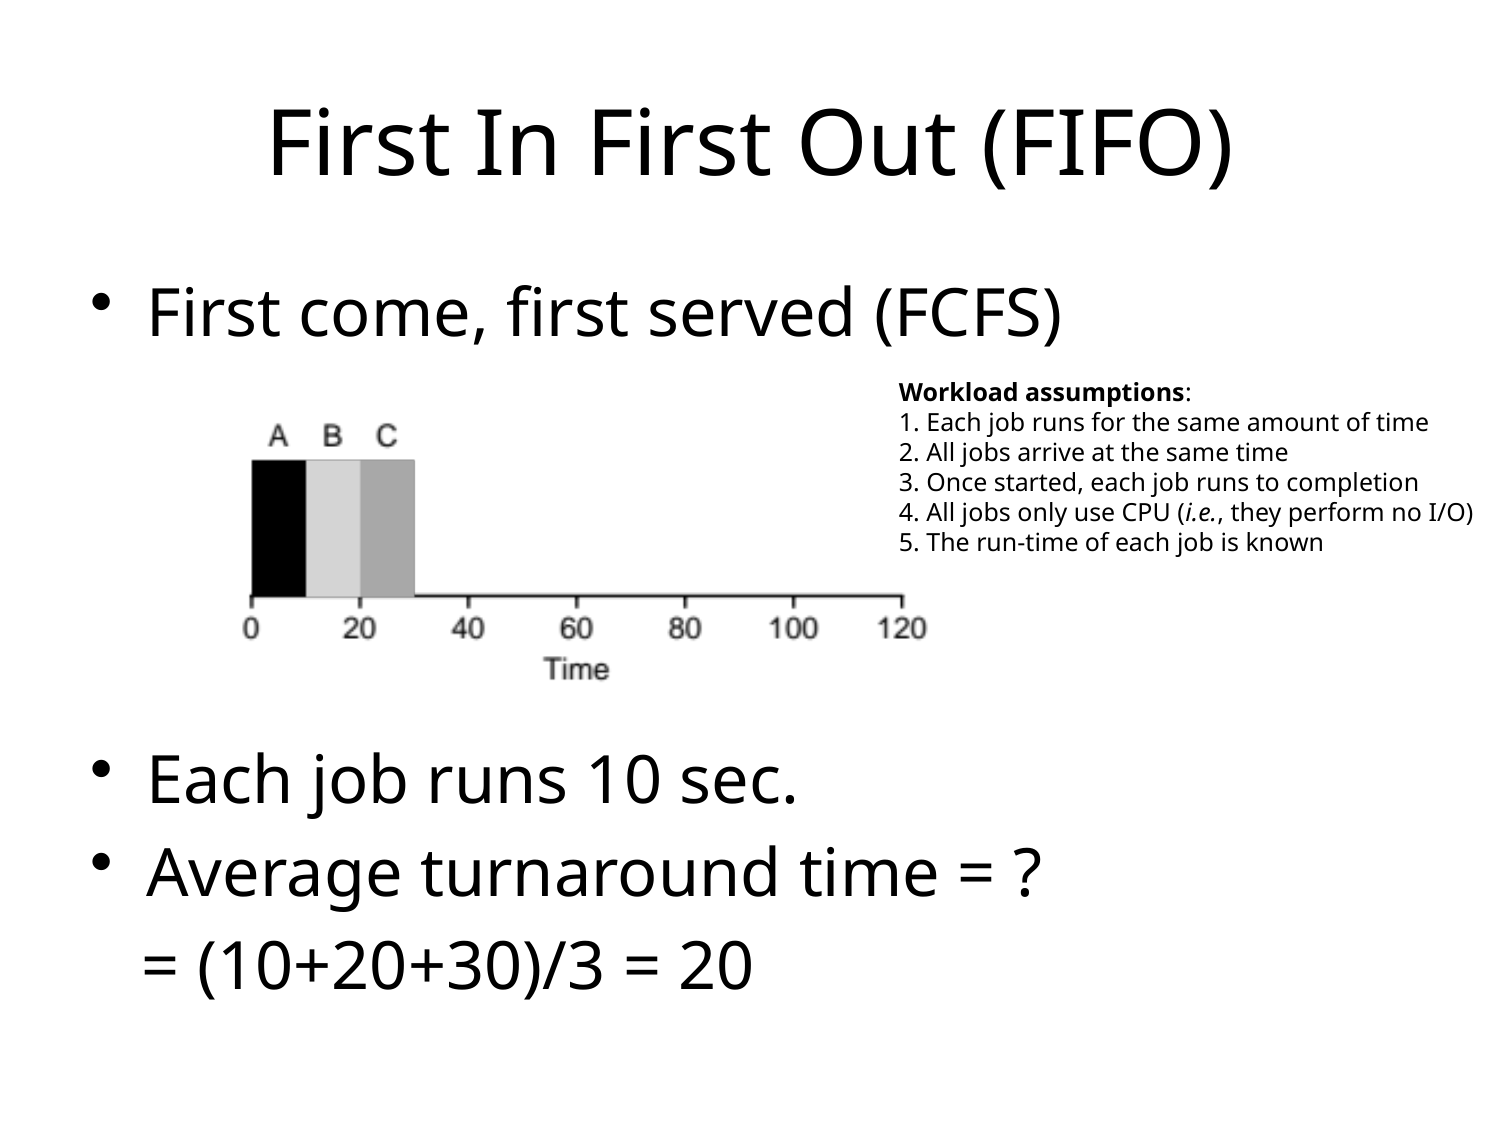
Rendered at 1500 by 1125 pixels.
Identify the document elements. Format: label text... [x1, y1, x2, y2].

text_box Workload assumptions: 1. Each job runs for the same amount of time 2. All jobs arrive at the same time 3. Once started, each job runs to completion 4. All jobs only use CPU (i.e., they perform no I/O) 5. The run-time of each job is known [874, 369, 1489, 564]
picture [162, 399, 1003, 701]
list First come, first served (FCFS) Each job runs 10 sec. Average turnaround time = ? = (10+20+30)/3 = 20 [75, 262, 1425, 1005]
title First In First Out (FIFO) [75, 45, 1425, 233]
